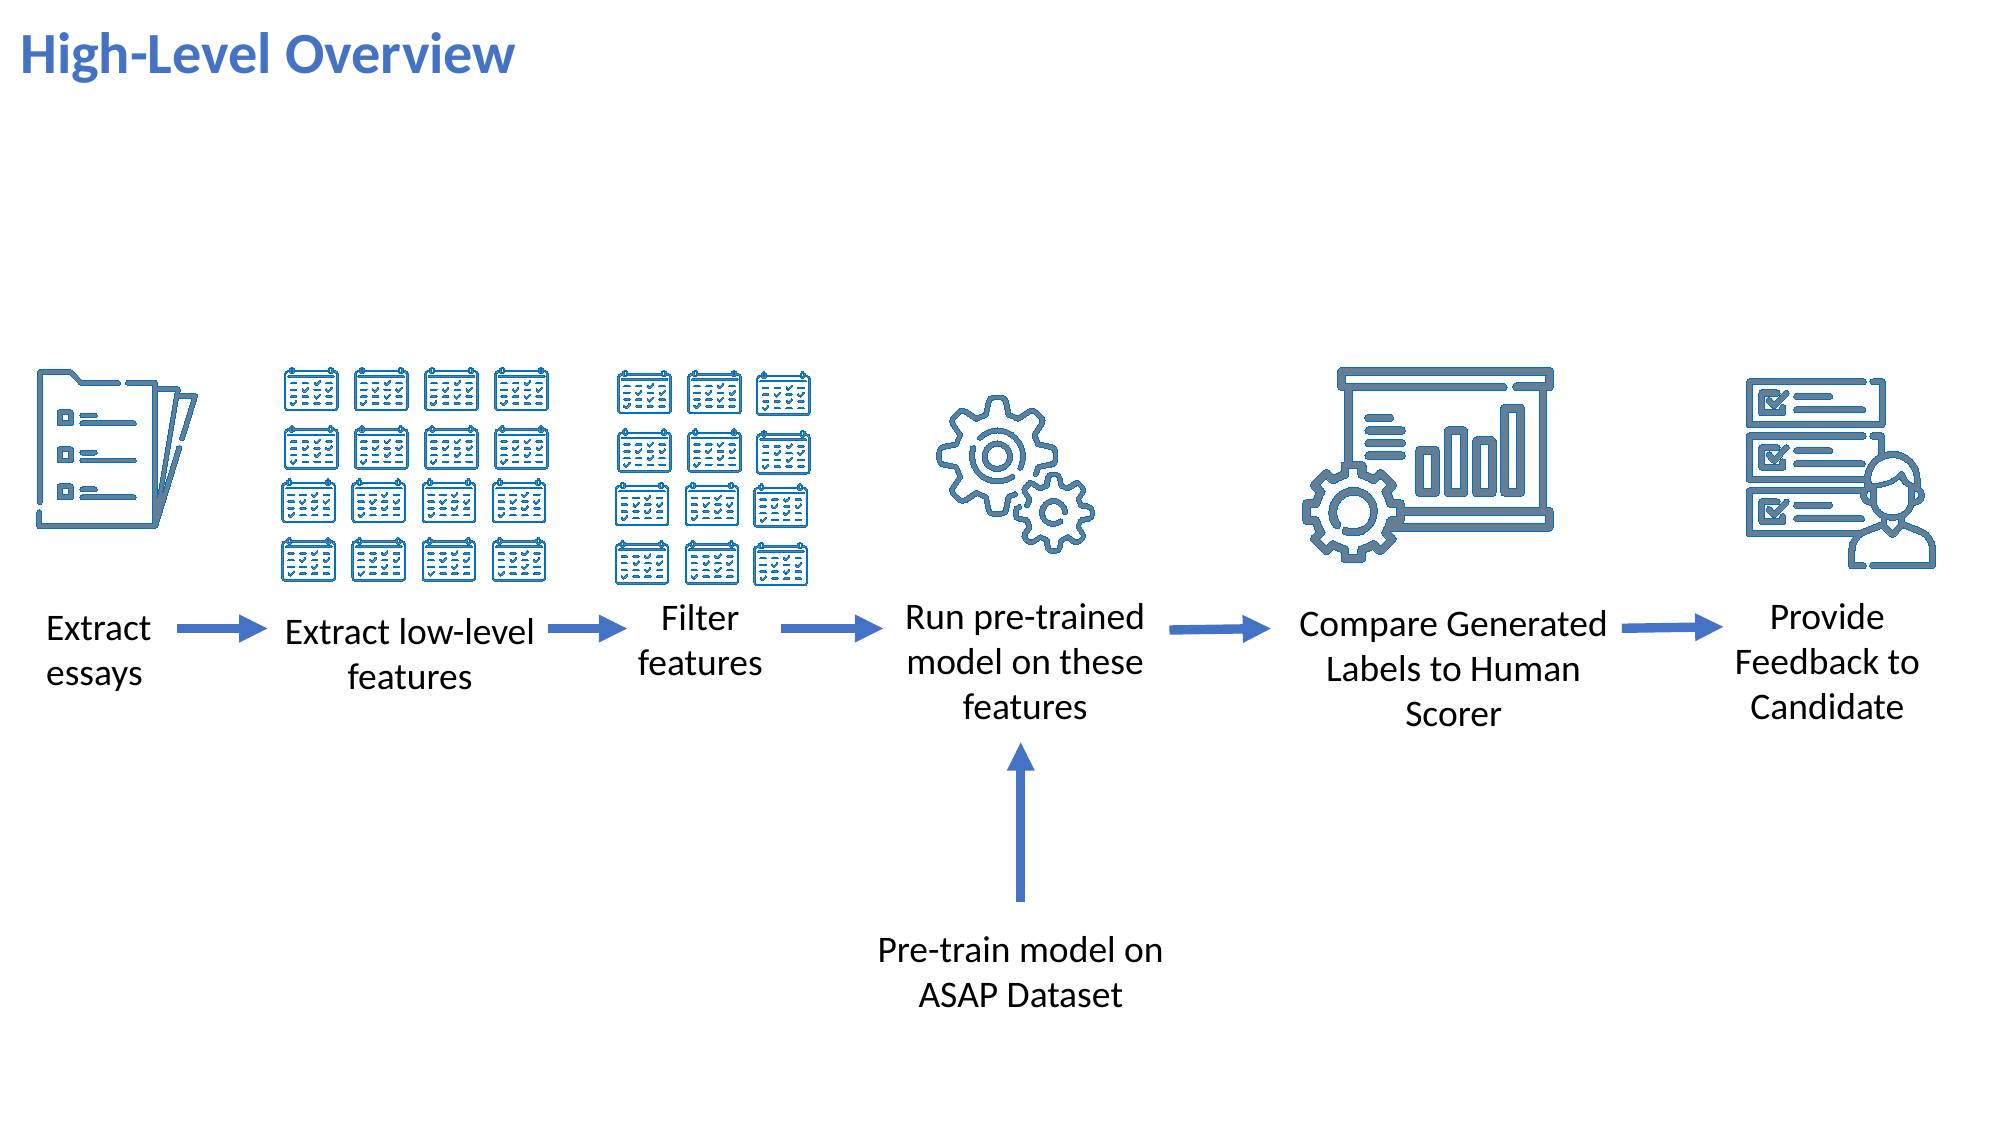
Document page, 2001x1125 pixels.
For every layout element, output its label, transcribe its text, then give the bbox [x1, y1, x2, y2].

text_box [753, 542, 808, 586]
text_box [284, 367, 339, 411]
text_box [424, 367, 479, 411]
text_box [492, 478, 546, 523]
text_box Compare Generated Labels to Human Scorer [1270, 591, 1638, 742]
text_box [687, 370, 742, 414]
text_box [685, 481, 739, 526]
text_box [617, 428, 672, 473]
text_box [36, 369, 199, 529]
text_box Extract low-level features [226, 600, 594, 705]
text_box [617, 370, 672, 414]
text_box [354, 367, 409, 411]
text_box Pre-train model on ASAP Dataset [837, 918, 1205, 1023]
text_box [351, 478, 406, 523]
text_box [615, 481, 669, 526]
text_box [685, 540, 739, 585]
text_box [422, 537, 476, 582]
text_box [354, 425, 409, 470]
text_box Provide Feedback to Candidate [1690, 584, 1965, 735]
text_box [281, 478, 336, 523]
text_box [492, 537, 546, 582]
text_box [284, 425, 339, 470]
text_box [281, 537, 336, 582]
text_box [424, 425, 479, 470]
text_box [422, 478, 476, 523]
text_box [687, 428, 742, 473]
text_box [615, 540, 669, 585]
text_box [494, 425, 549, 470]
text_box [756, 430, 811, 475]
text_box Extract essays [31, 595, 181, 701]
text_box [494, 367, 549, 411]
text_box Filter features [581, 585, 820, 691]
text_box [753, 483, 808, 528]
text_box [351, 537, 406, 582]
text_box High-Level Overview [5, 7, 1978, 93]
text_box Run pre-trained model on these features [841, 584, 1209, 735]
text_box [936, 395, 1095, 554]
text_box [1302, 367, 1554, 563]
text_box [756, 371, 811, 416]
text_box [1745, 378, 1936, 569]
